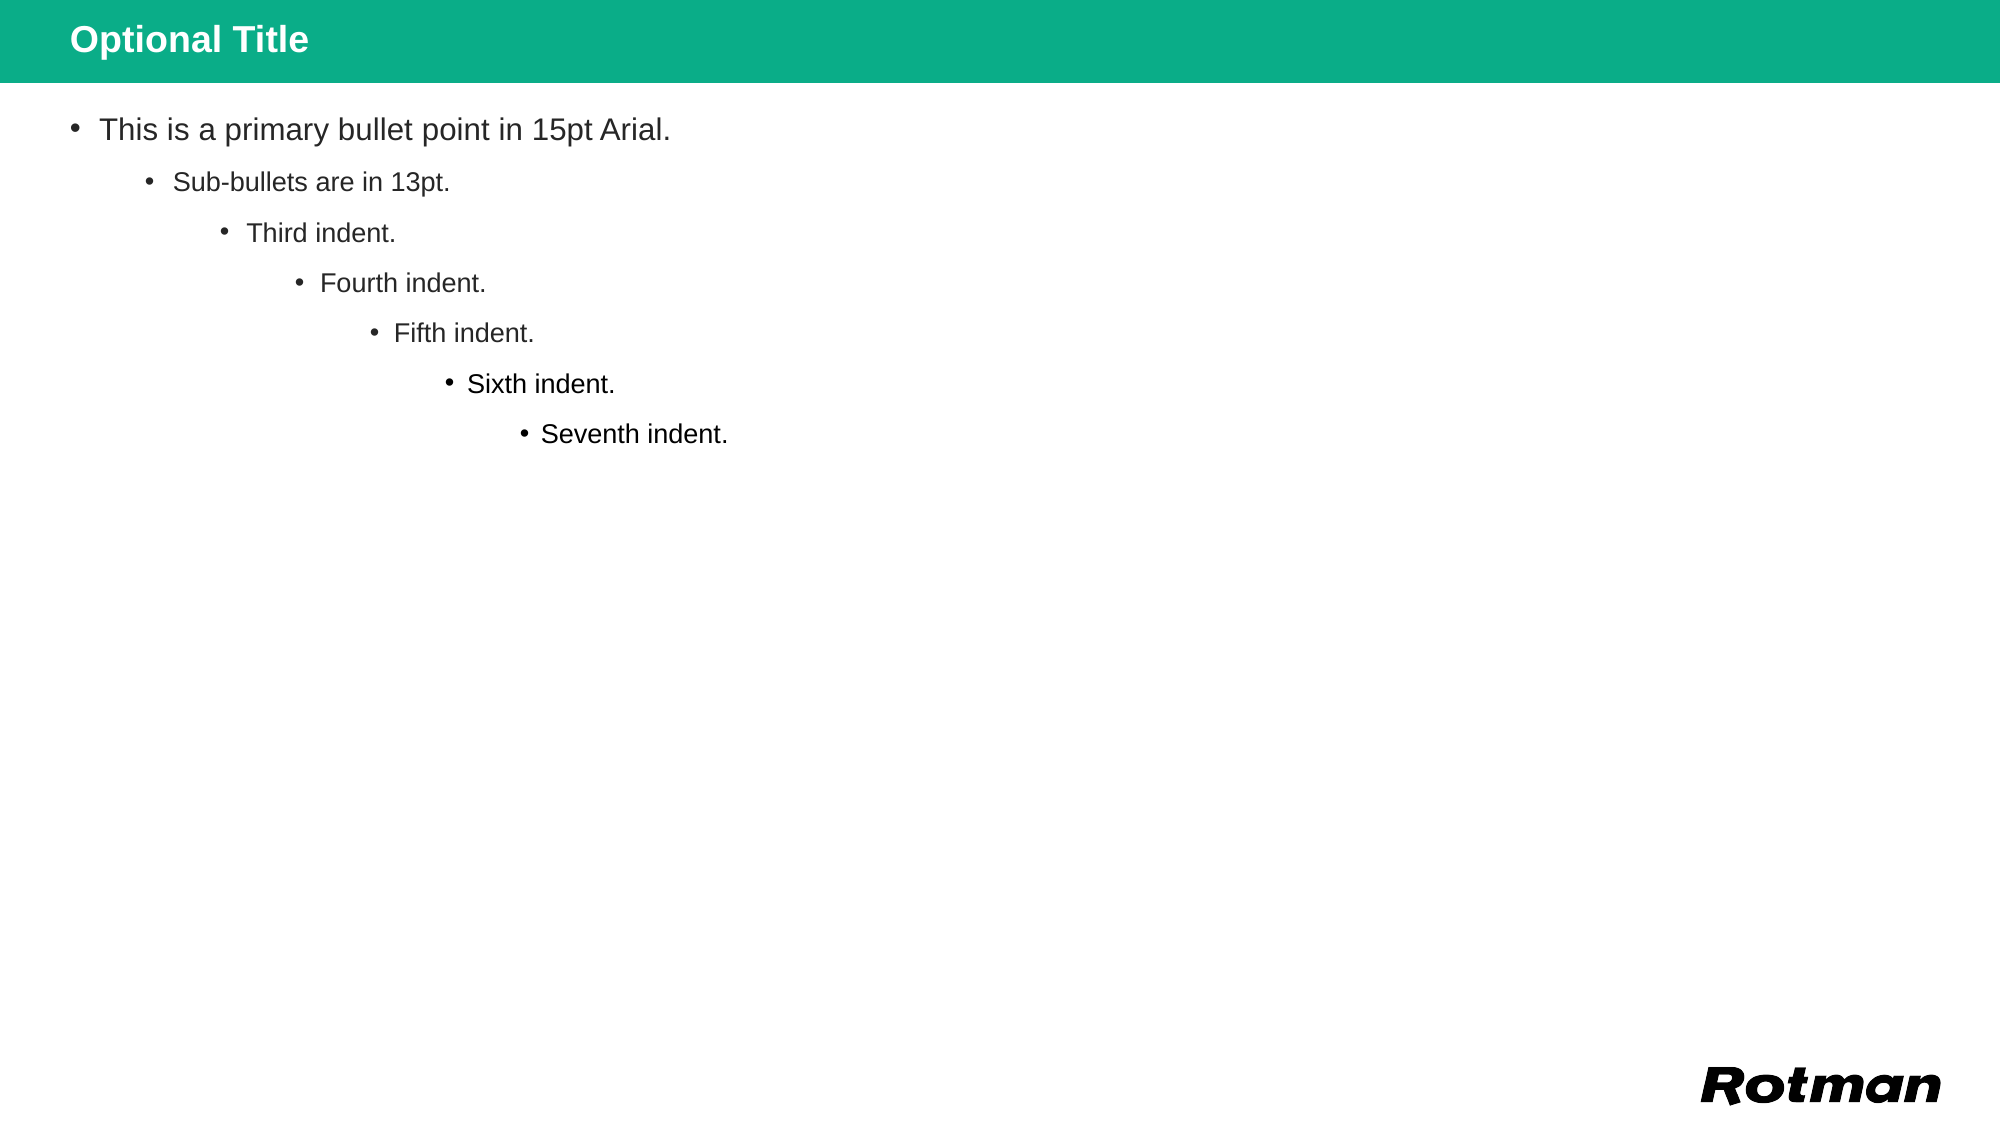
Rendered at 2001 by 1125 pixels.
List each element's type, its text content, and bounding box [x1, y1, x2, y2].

picture [1688, 1071, 1954, 1123]
subtitle Optional Title [55, 0, 1630, 79]
list This is a primary bullet point in 15pt Arial. Sub-bullets are in 13pt. Third indent. Fourth indent. Fifth indent. Sixth indent. Seventh indent. [55, 101, 1961, 1071]
